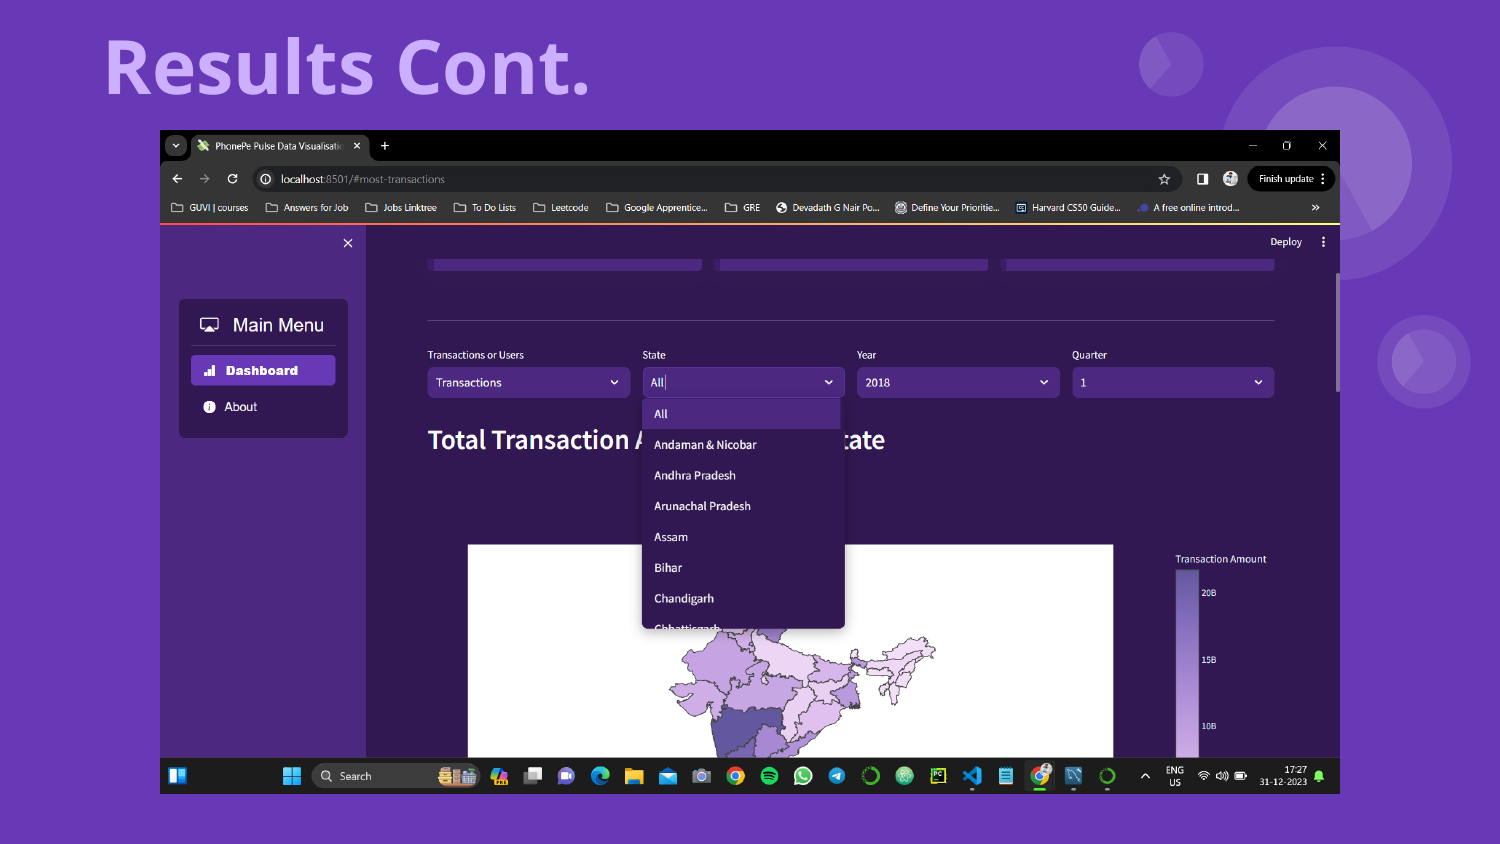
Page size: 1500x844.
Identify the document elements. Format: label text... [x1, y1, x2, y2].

text_box Results Cont. [87, 4, 941, 131]
picture [159, 130, 1340, 794]
